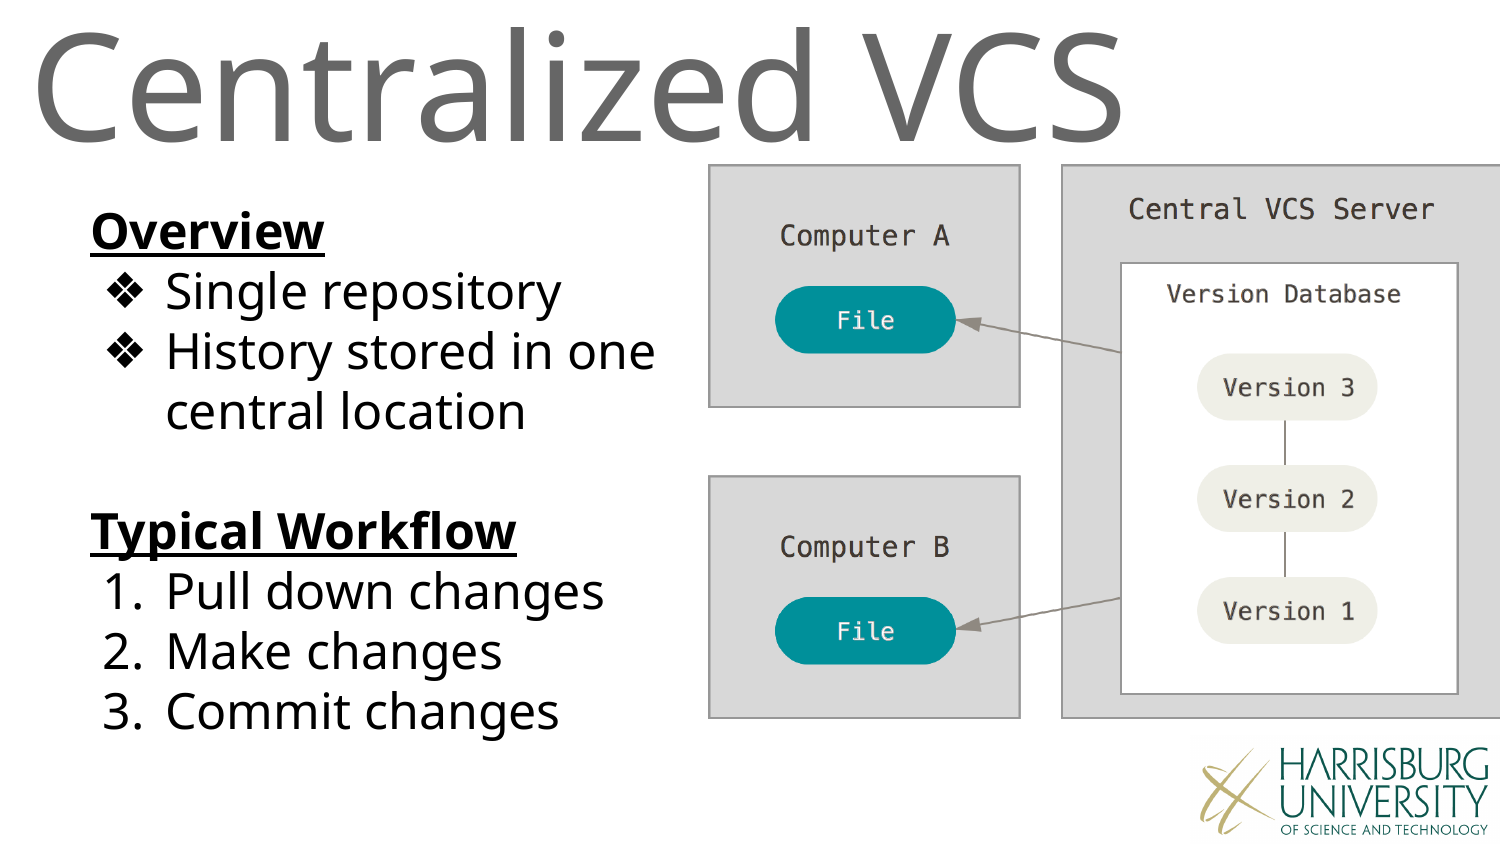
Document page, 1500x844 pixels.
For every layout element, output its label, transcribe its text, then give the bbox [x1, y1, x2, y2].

picture [1190, 735, 1500, 844]
picture [707, 164, 1500, 721]
title Centralized VCS [14, 46, 1426, 187]
list Overview Single repository History stored in one central location Typical Workflow Pull down changes Make changes Commit changes [75, 184, 709, 796]
